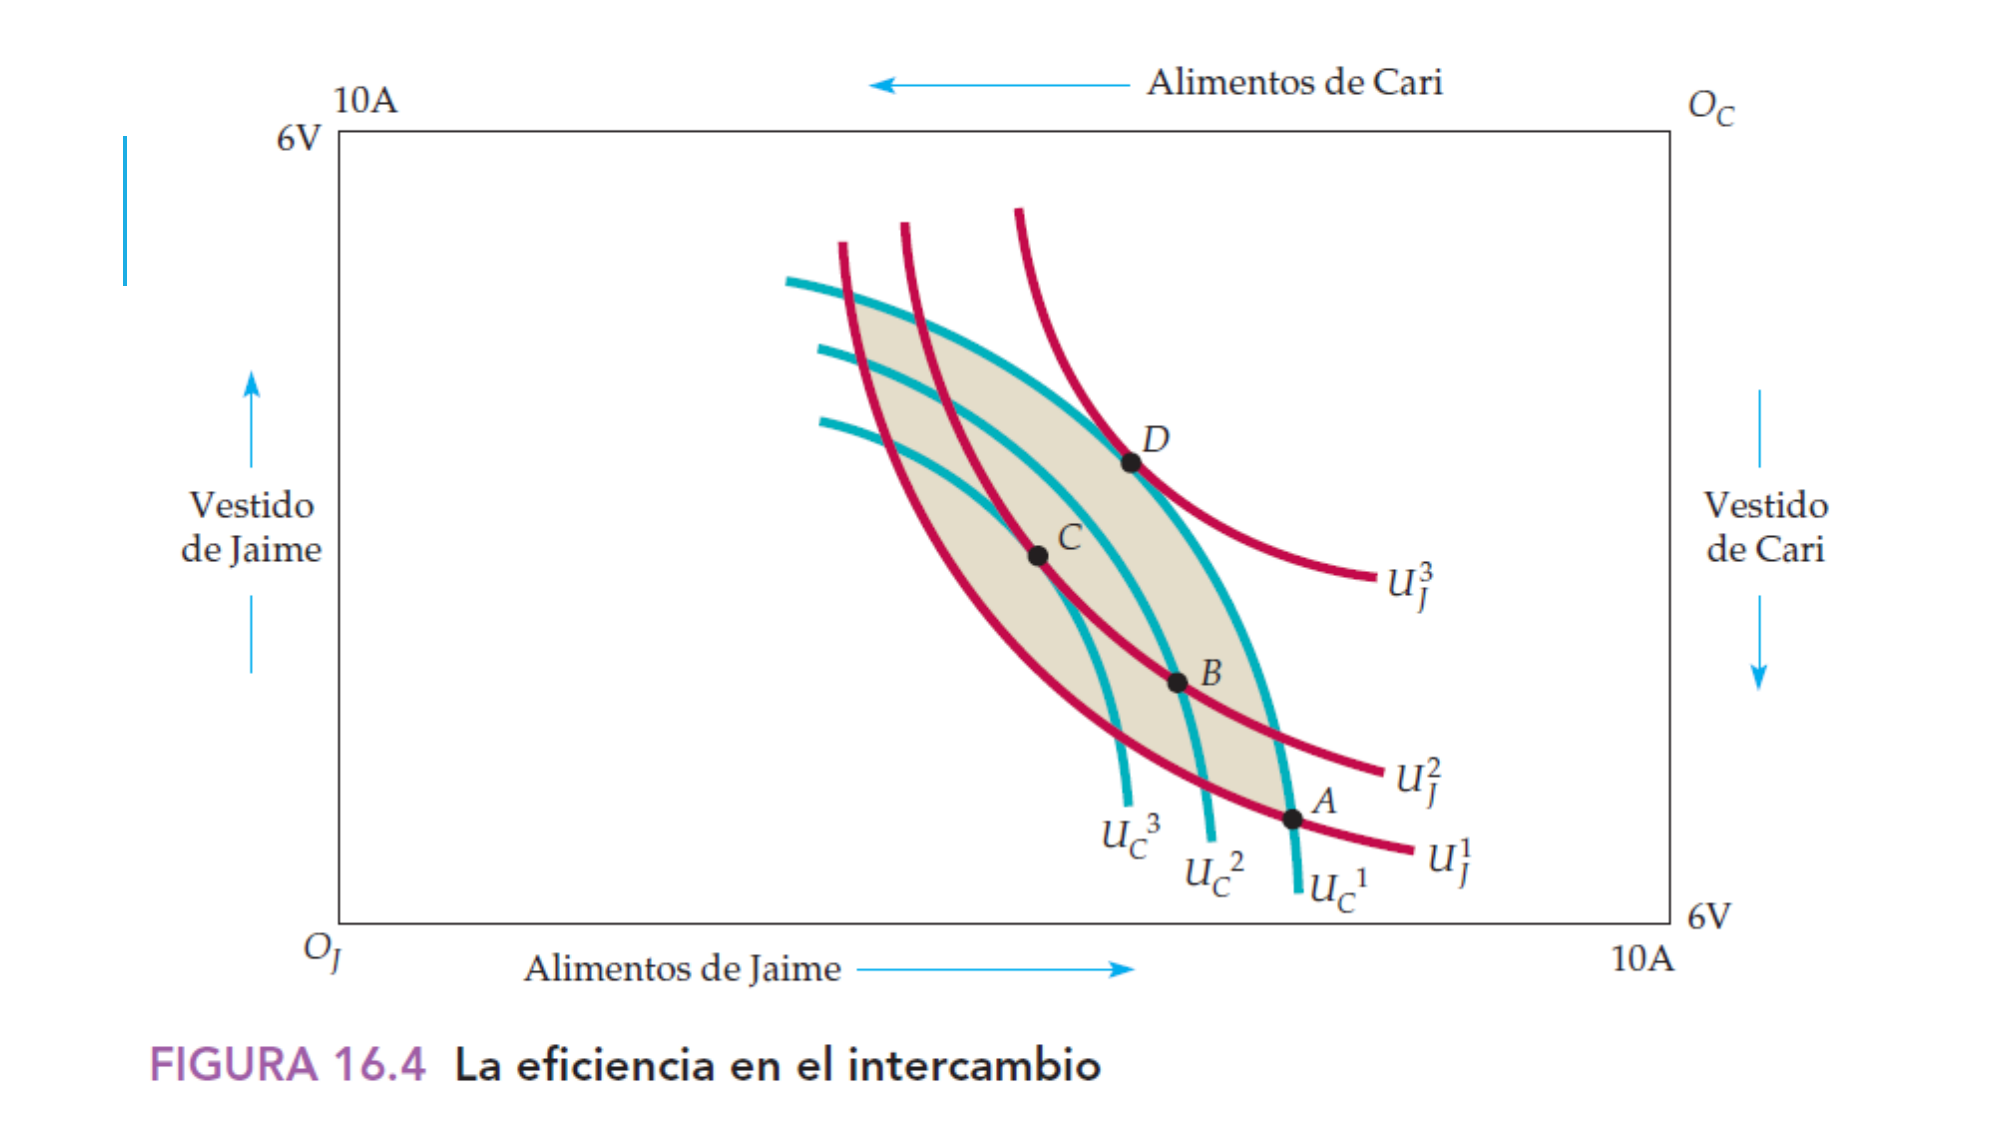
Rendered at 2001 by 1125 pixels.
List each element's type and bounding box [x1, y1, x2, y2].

picture [137, 35, 1863, 1095]
